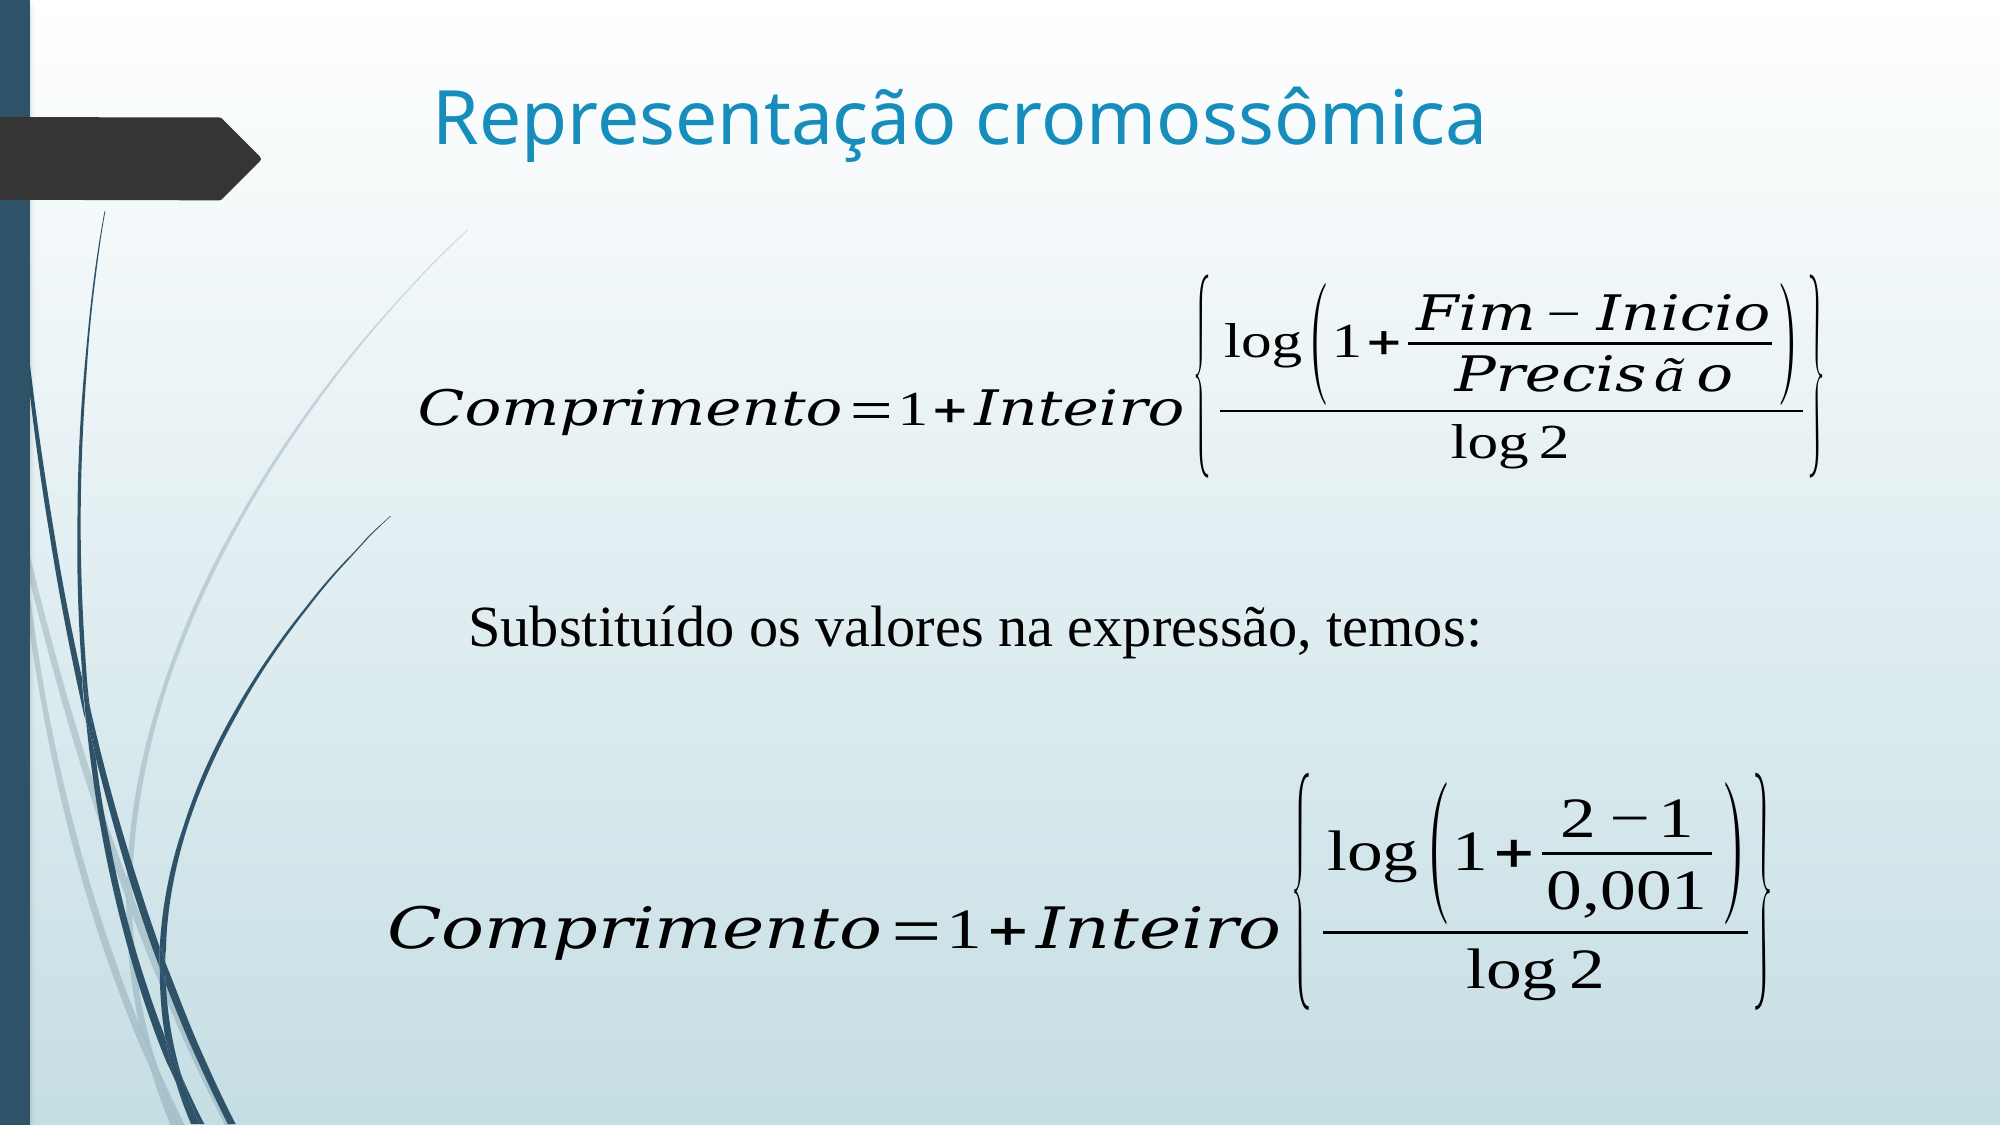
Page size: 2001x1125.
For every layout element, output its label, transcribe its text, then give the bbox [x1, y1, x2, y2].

title Representação cromossômica [417, 61, 1880, 272]
text_box Substituído os valores na expressão, temos: [453, 546, 1498, 666]
